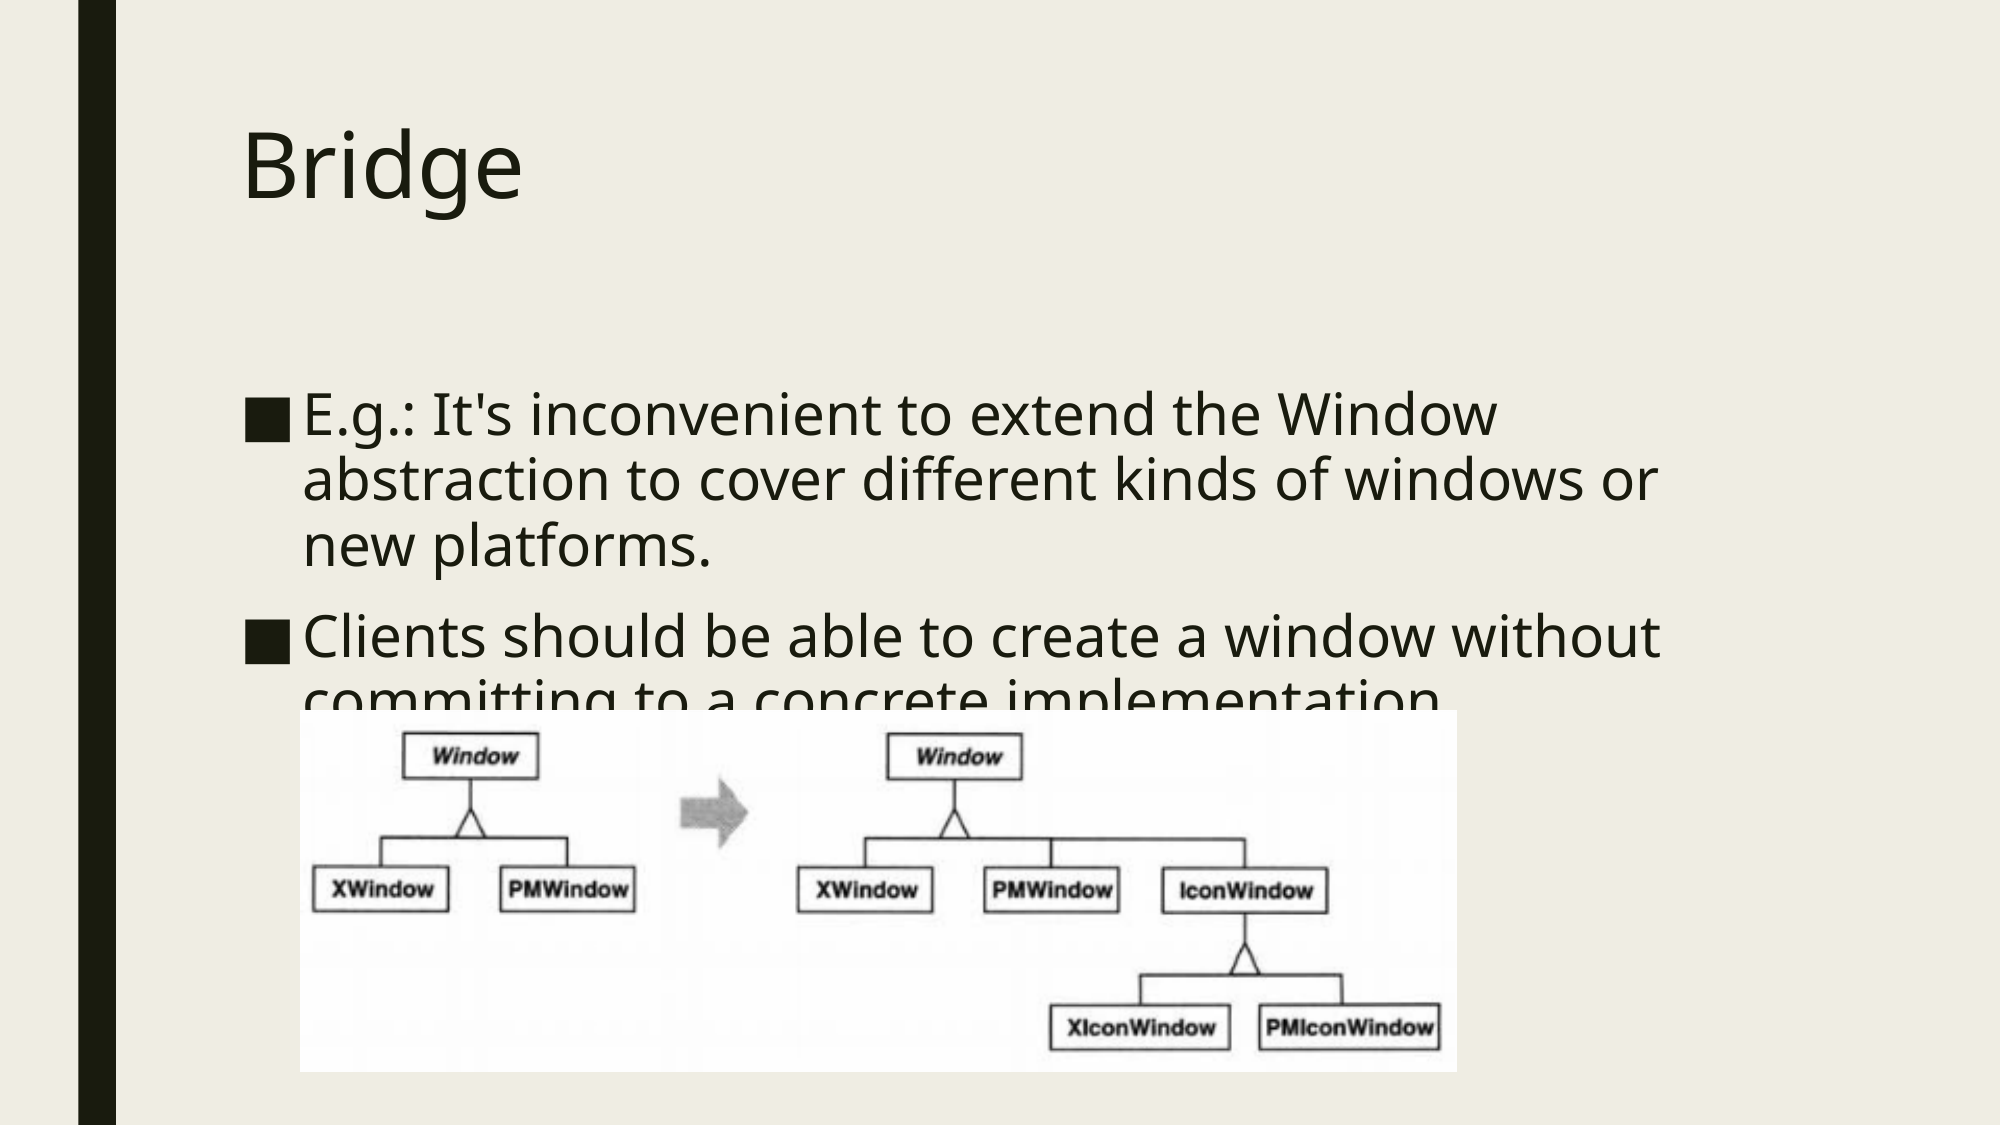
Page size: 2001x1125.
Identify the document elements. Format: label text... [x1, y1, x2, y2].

title Bridge [225, 112, 1800, 357]
list E.g.: It's inconvenient to extend the Window abstraction to cover different kinds of windows or new platforms. Clients should be able to create a window without committing to a concrete implementation. [225, 375, 1800, 963]
picture [300, 710, 1457, 1072]
